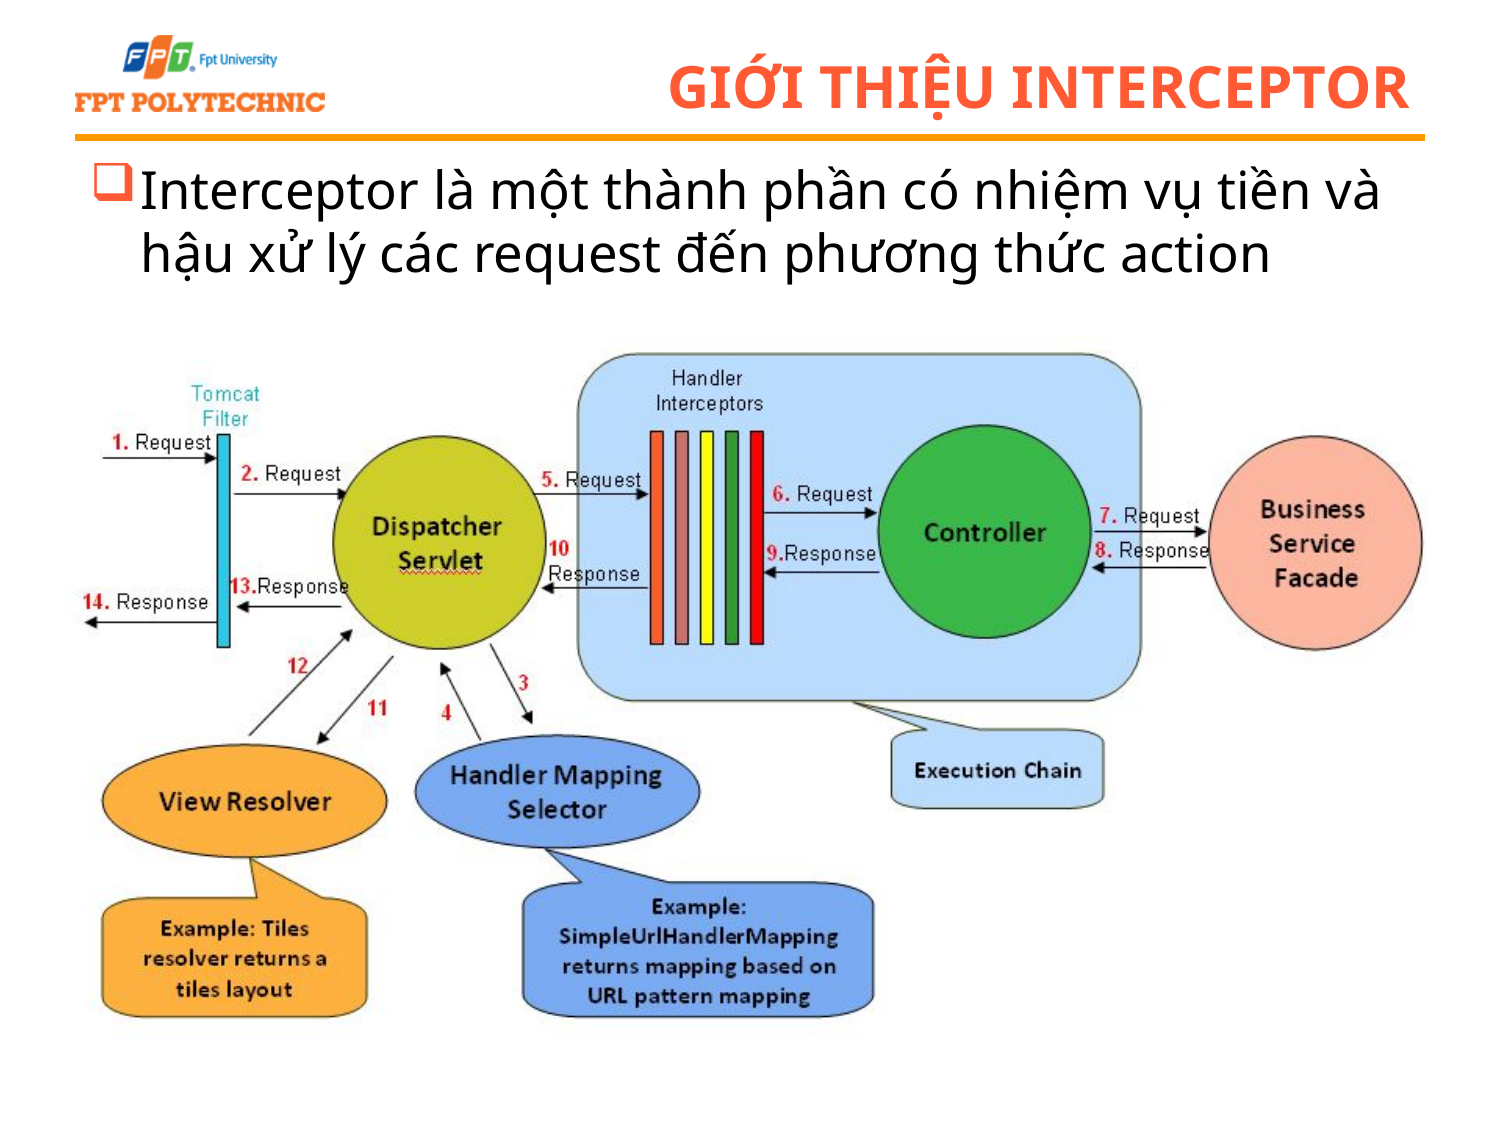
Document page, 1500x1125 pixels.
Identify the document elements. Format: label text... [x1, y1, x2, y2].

picture [62, 312, 1429, 1088]
list Interceptor là một thành phần có nhiệm vụ tiền và hậu xử lý các request đến phương thức action [75, 149, 1425, 310]
picture [75, 35, 325, 112]
title Giới thiệu Interceptor [337, 45, 1425, 125]
